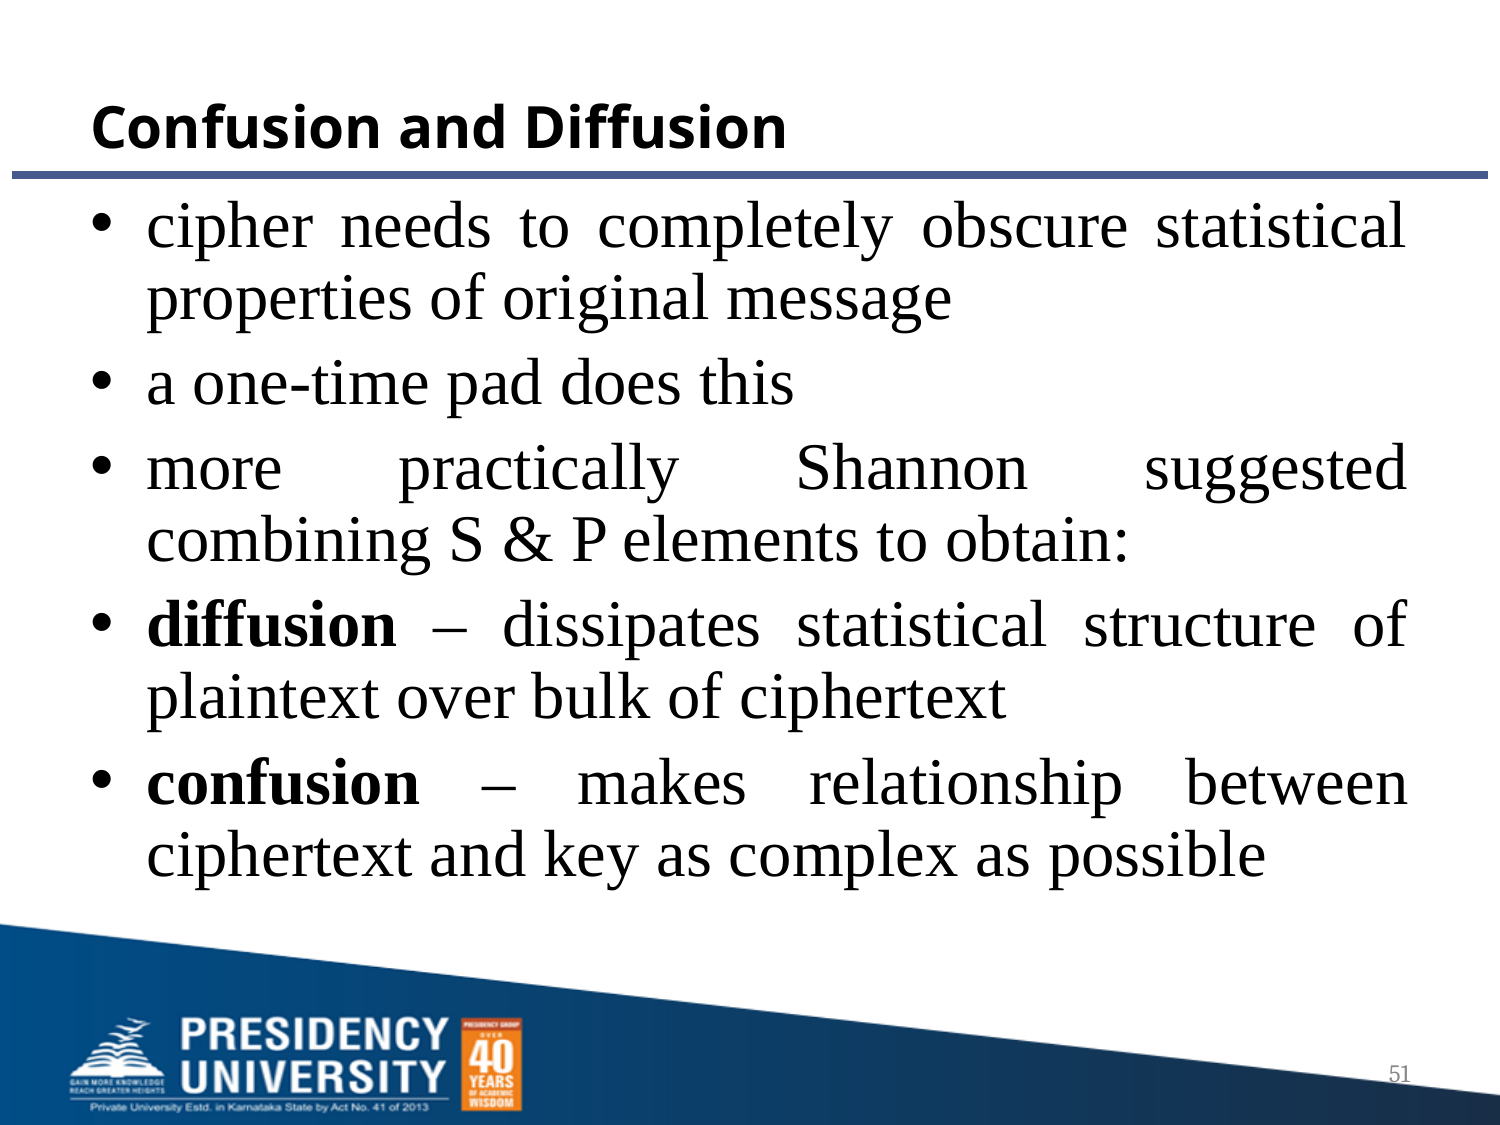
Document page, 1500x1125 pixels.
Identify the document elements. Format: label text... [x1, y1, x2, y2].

title Confusion and Diffusion [75, 50, 1425, 168]
list cipher needs to completely obscure statistical properties of original message a one-time pad does this more practically Shannon suggested combining S & P elements to obtain: diffusion – dissipates statistical structure of plaintext over bulk of ciphertext confusion – makes relationship between ciphertext and key as complex as possible [75, 182, 1425, 950]
picture [0, 921, 1500, 1125]
slide_number 51 [1074, 1042, 1425, 1103]
